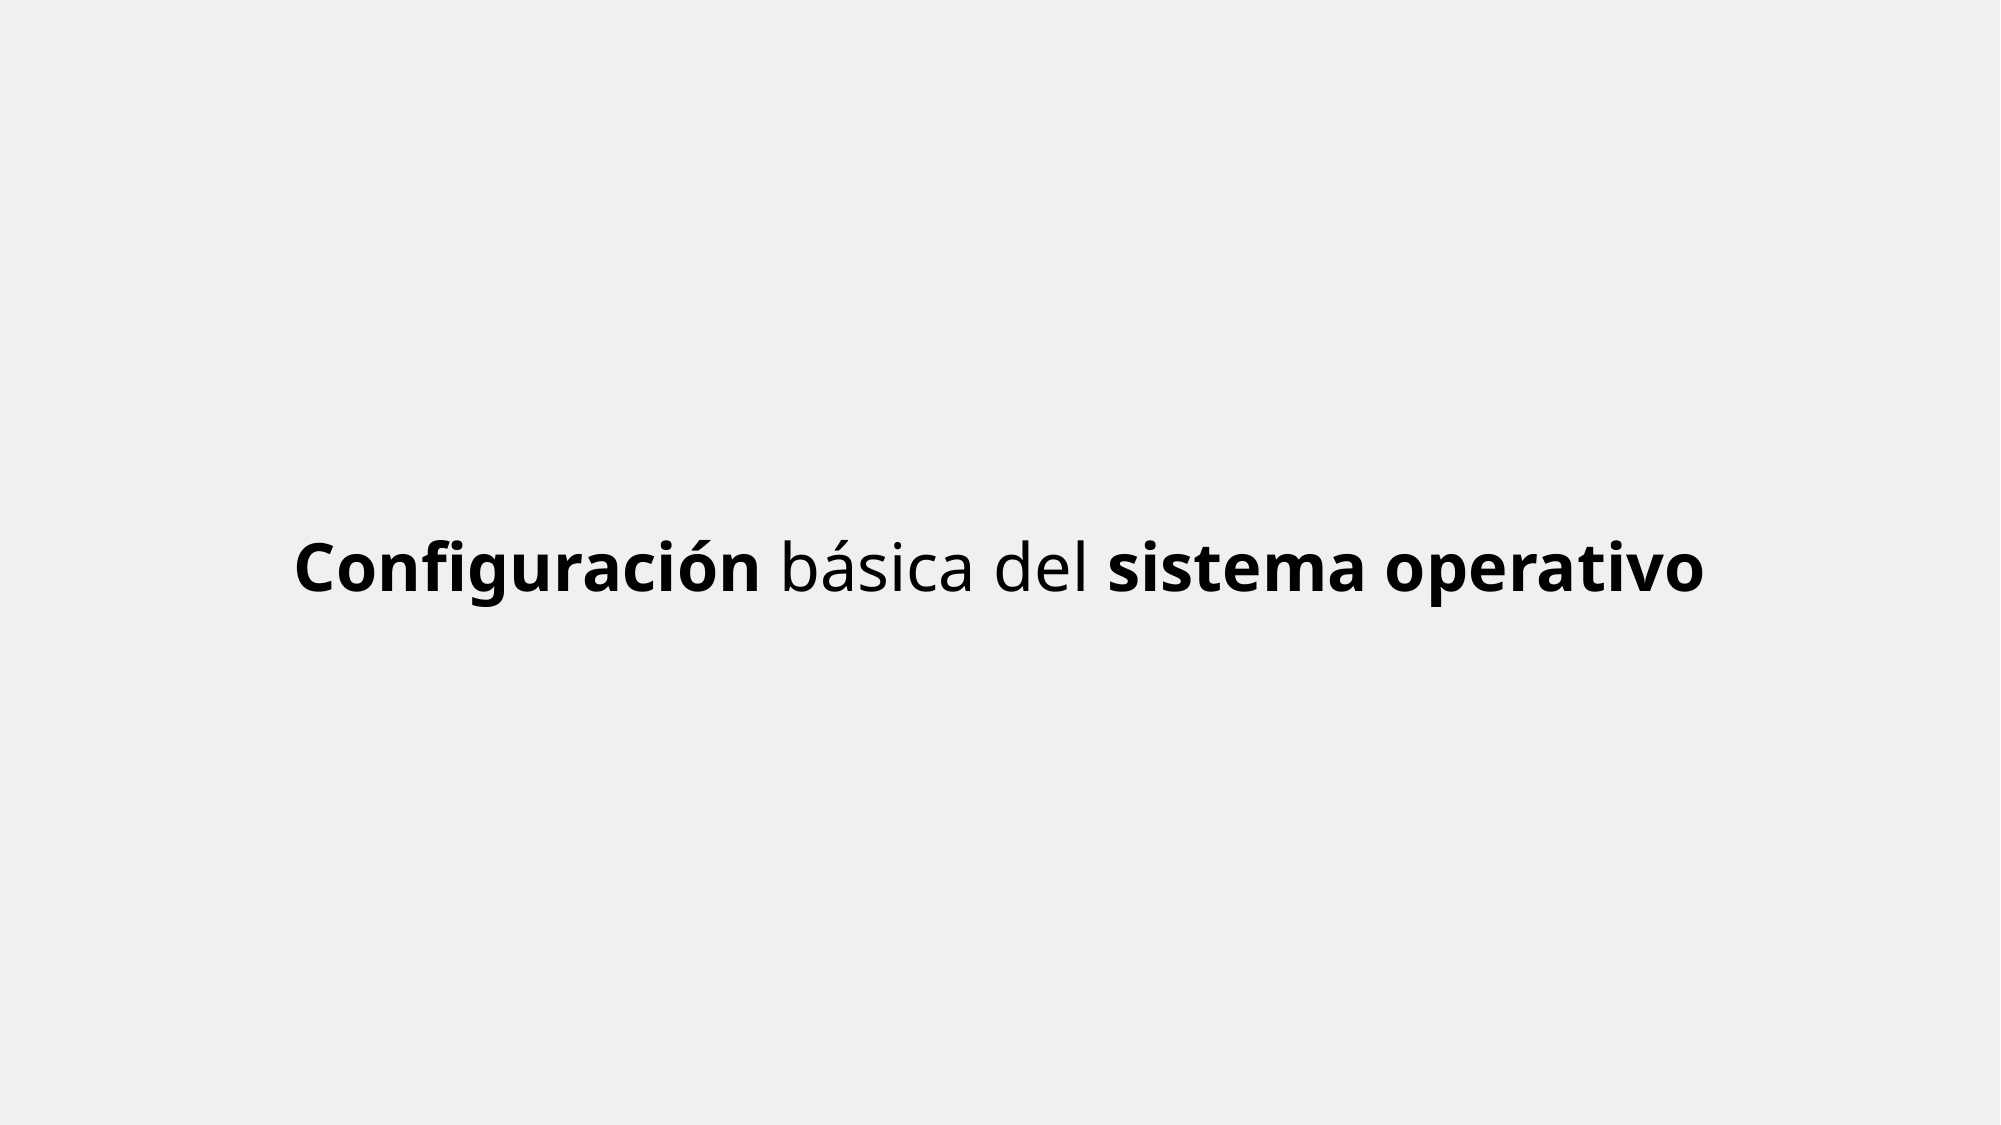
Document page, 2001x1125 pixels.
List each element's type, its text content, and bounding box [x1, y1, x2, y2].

text_box Configuración básica del sistema operativo [229, 511, 1770, 614]
